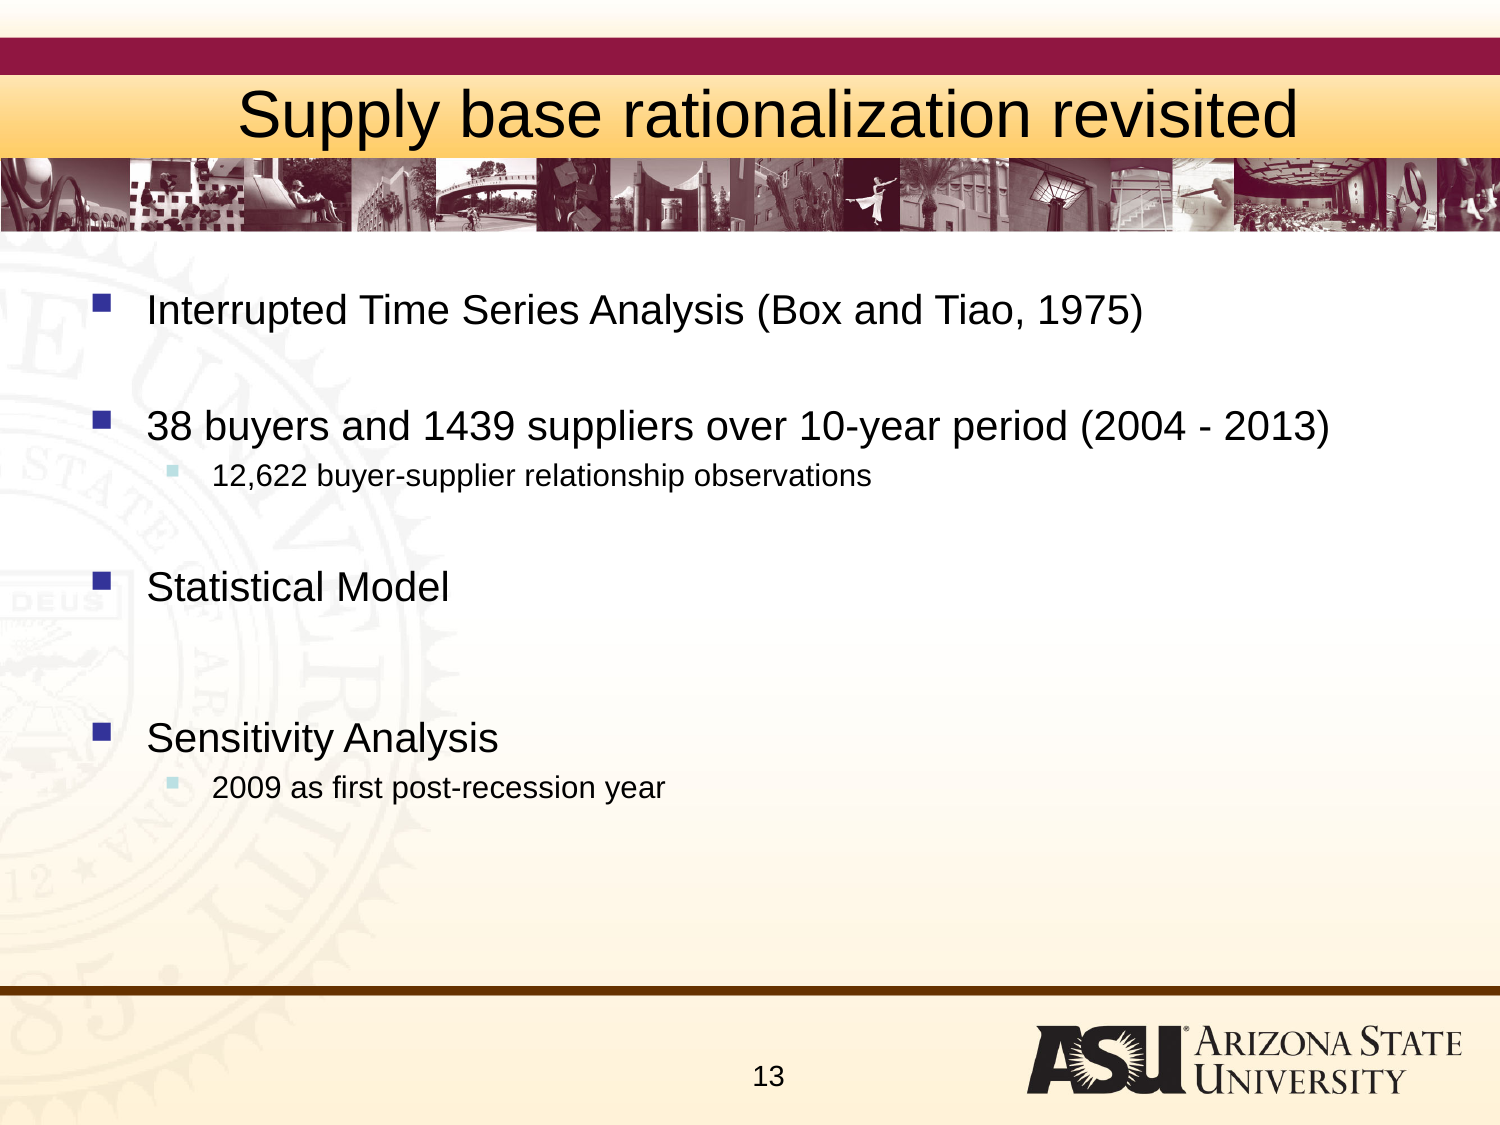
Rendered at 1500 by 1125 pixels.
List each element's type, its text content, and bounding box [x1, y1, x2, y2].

title Supply base rationalization revisited [99, 75, 1438, 148]
picture [0, 0, 1500, 37]
slide_number 13 [612, 1050, 925, 1125]
text_box [0, 37, 1500, 75]
picture [0, 75, 1500, 1125]
